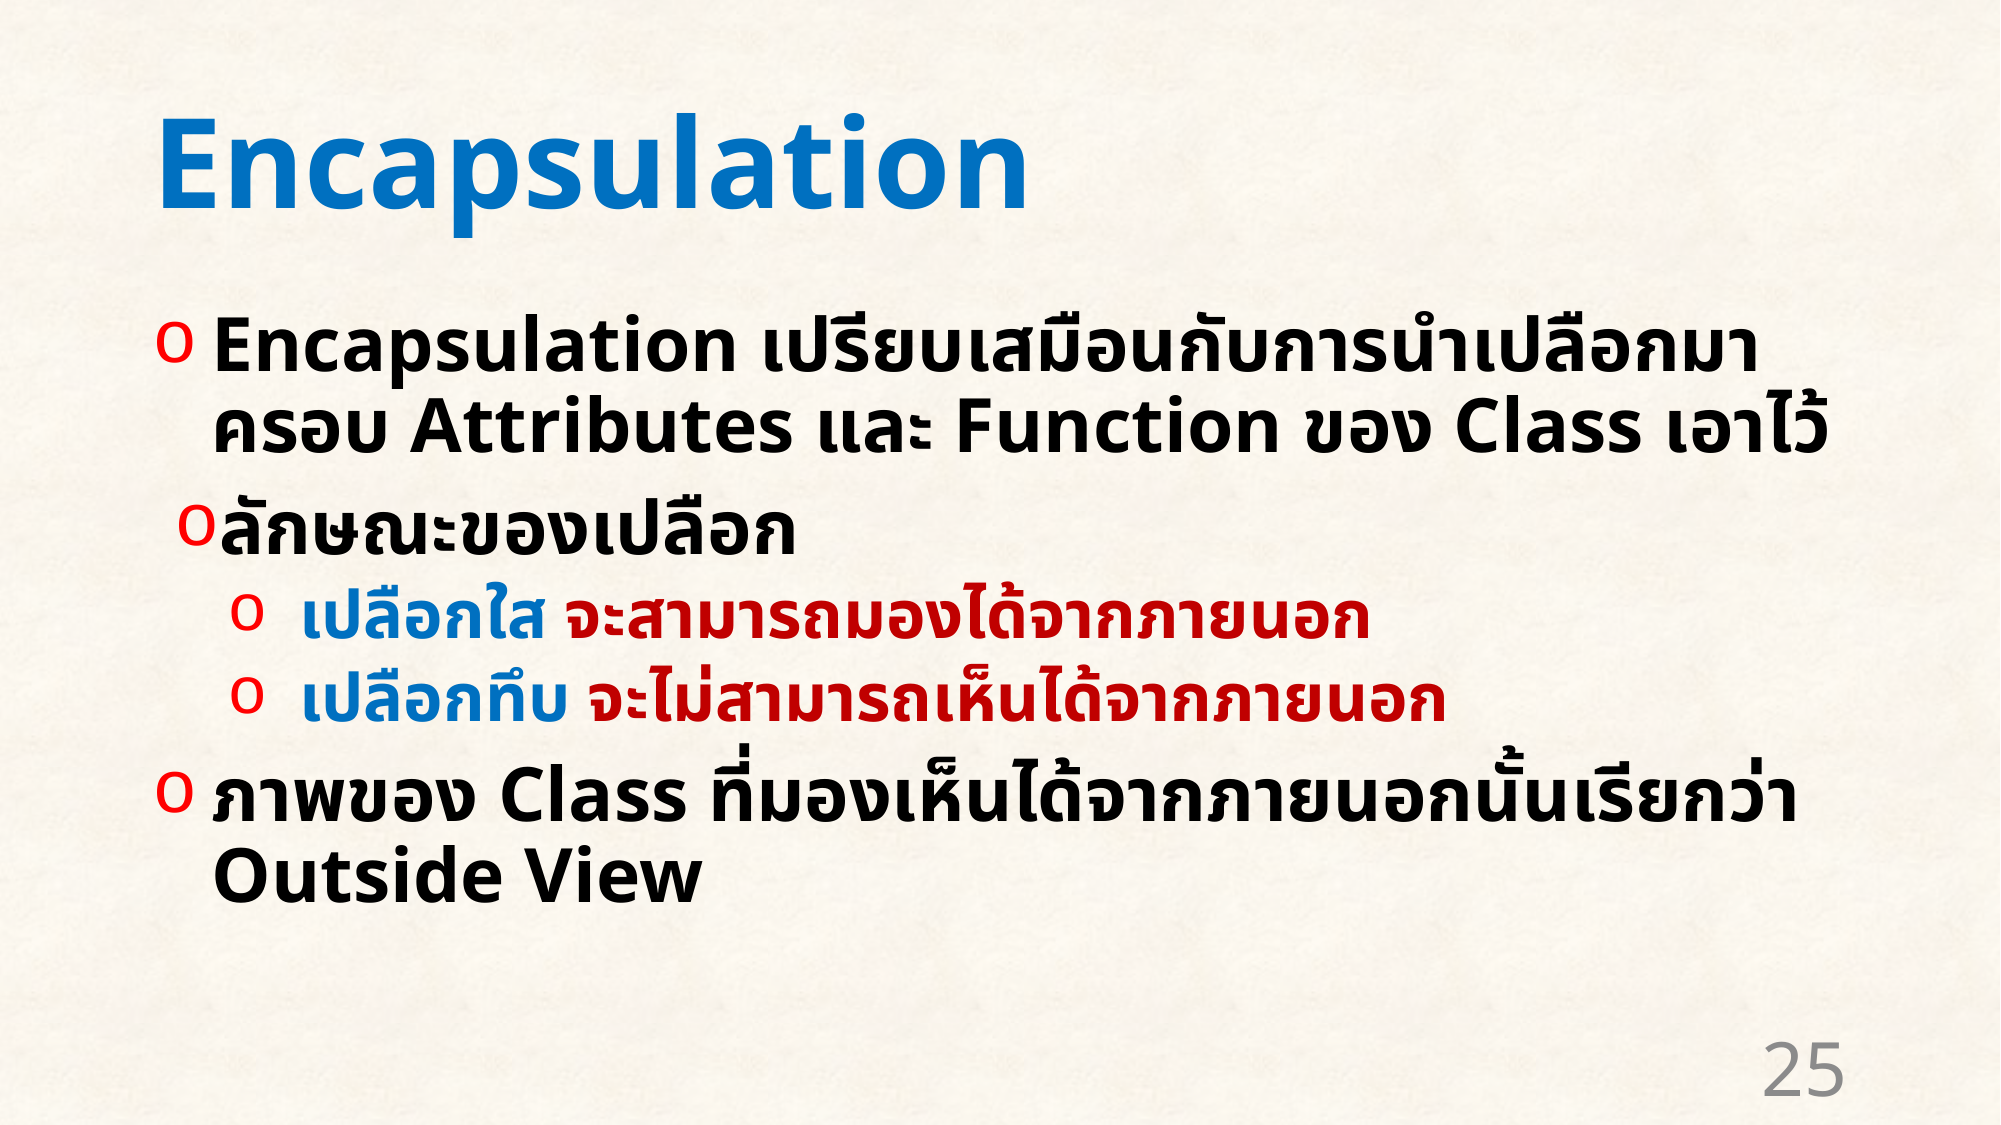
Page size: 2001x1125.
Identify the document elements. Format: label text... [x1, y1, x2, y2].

slide_number 25 [1412, 1042, 1863, 1103]
title Encapsulation [137, 59, 1863, 278]
list Encapsulation เปรียบเสมือนกับการนำเปลือกมาครอบ Attributes และ Function ของ Class เอาไว้ ลักษณะของเปลือก เปลือกใส จะสามารถมองได้จากภายนอก เปลือกทึบ จะไม่สามารถเห็นได้จากภายนอก ภาพของ Class ที่มองเห็นได้จากภายนอกนั้นเรียกว่า Outside View [137, 299, 1863, 1014]
